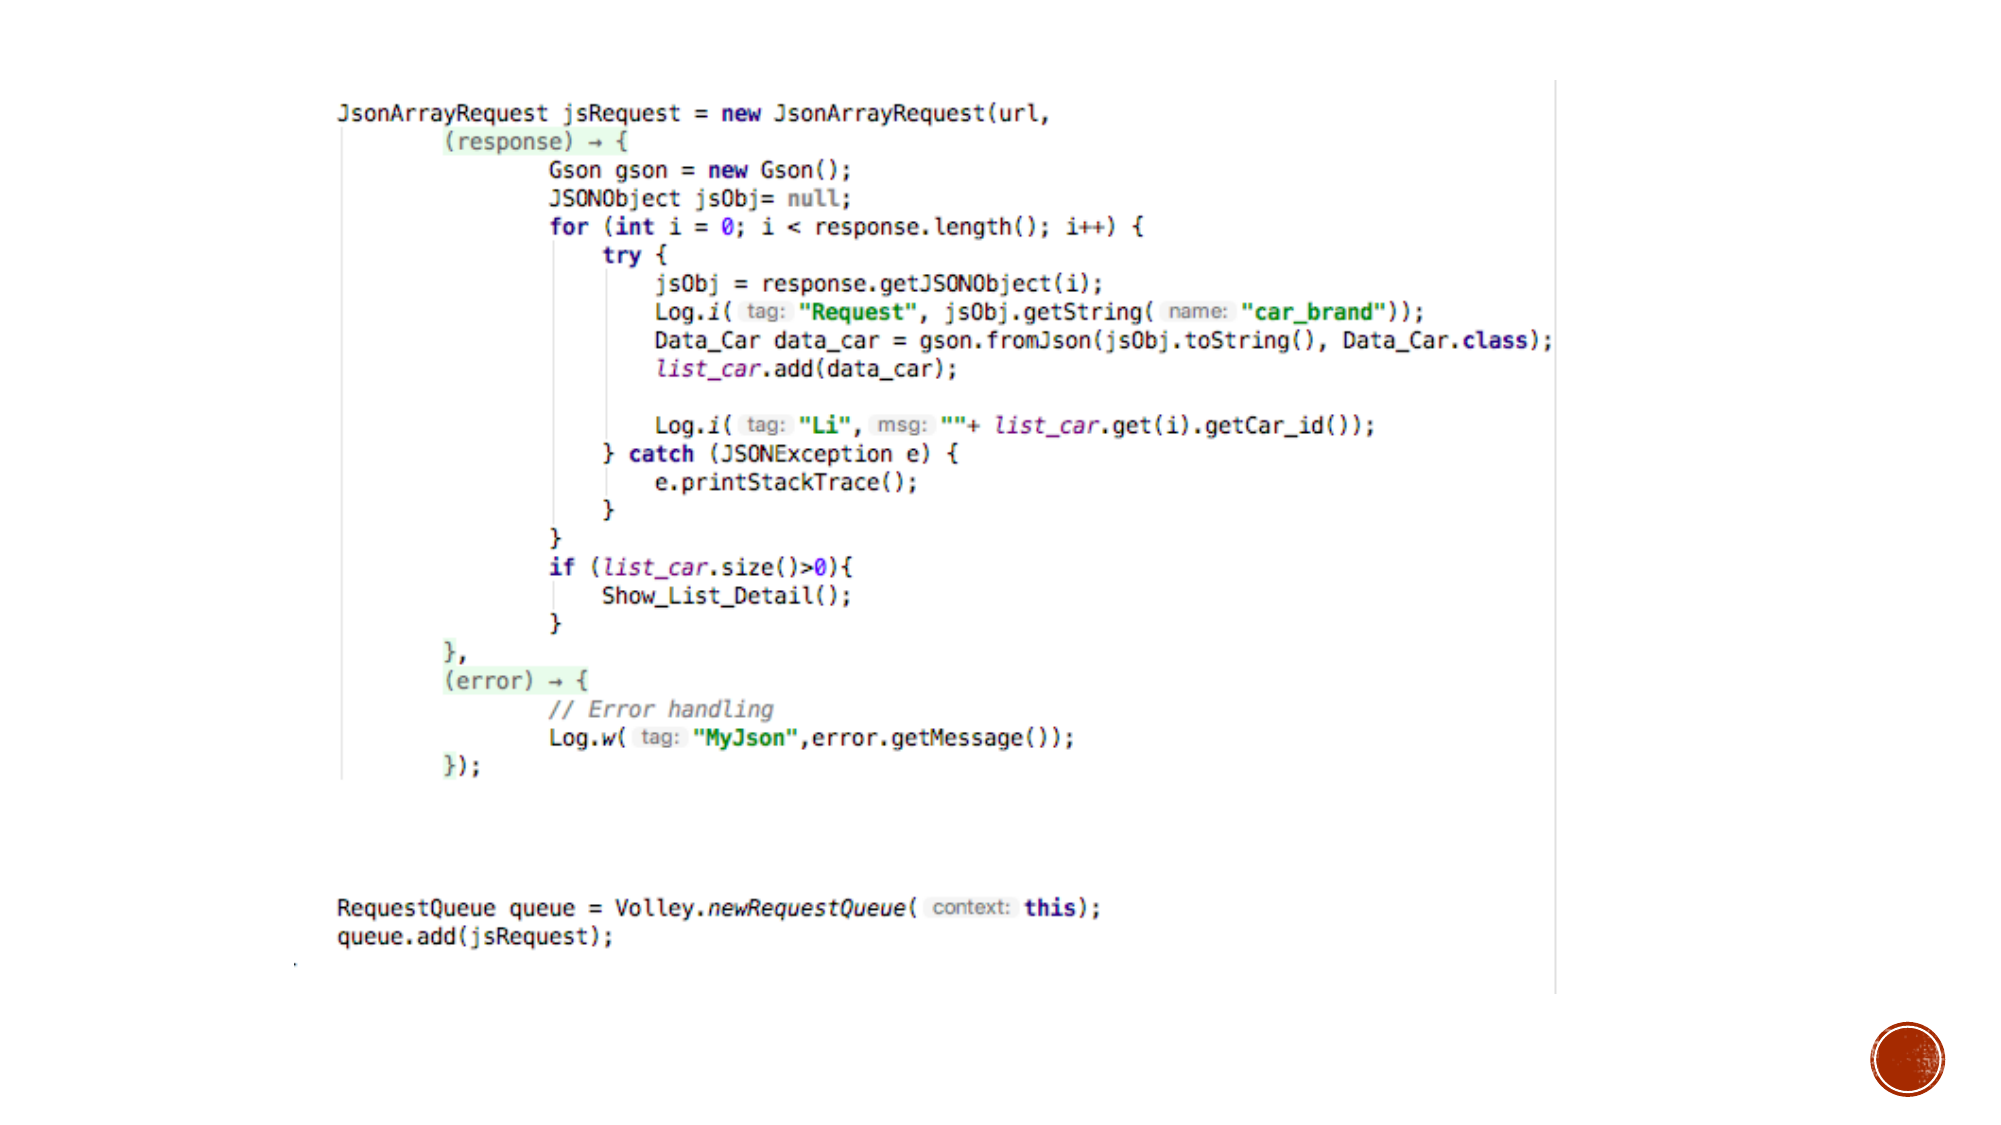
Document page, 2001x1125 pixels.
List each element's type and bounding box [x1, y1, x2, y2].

list [299, 85, 1586, 991]
